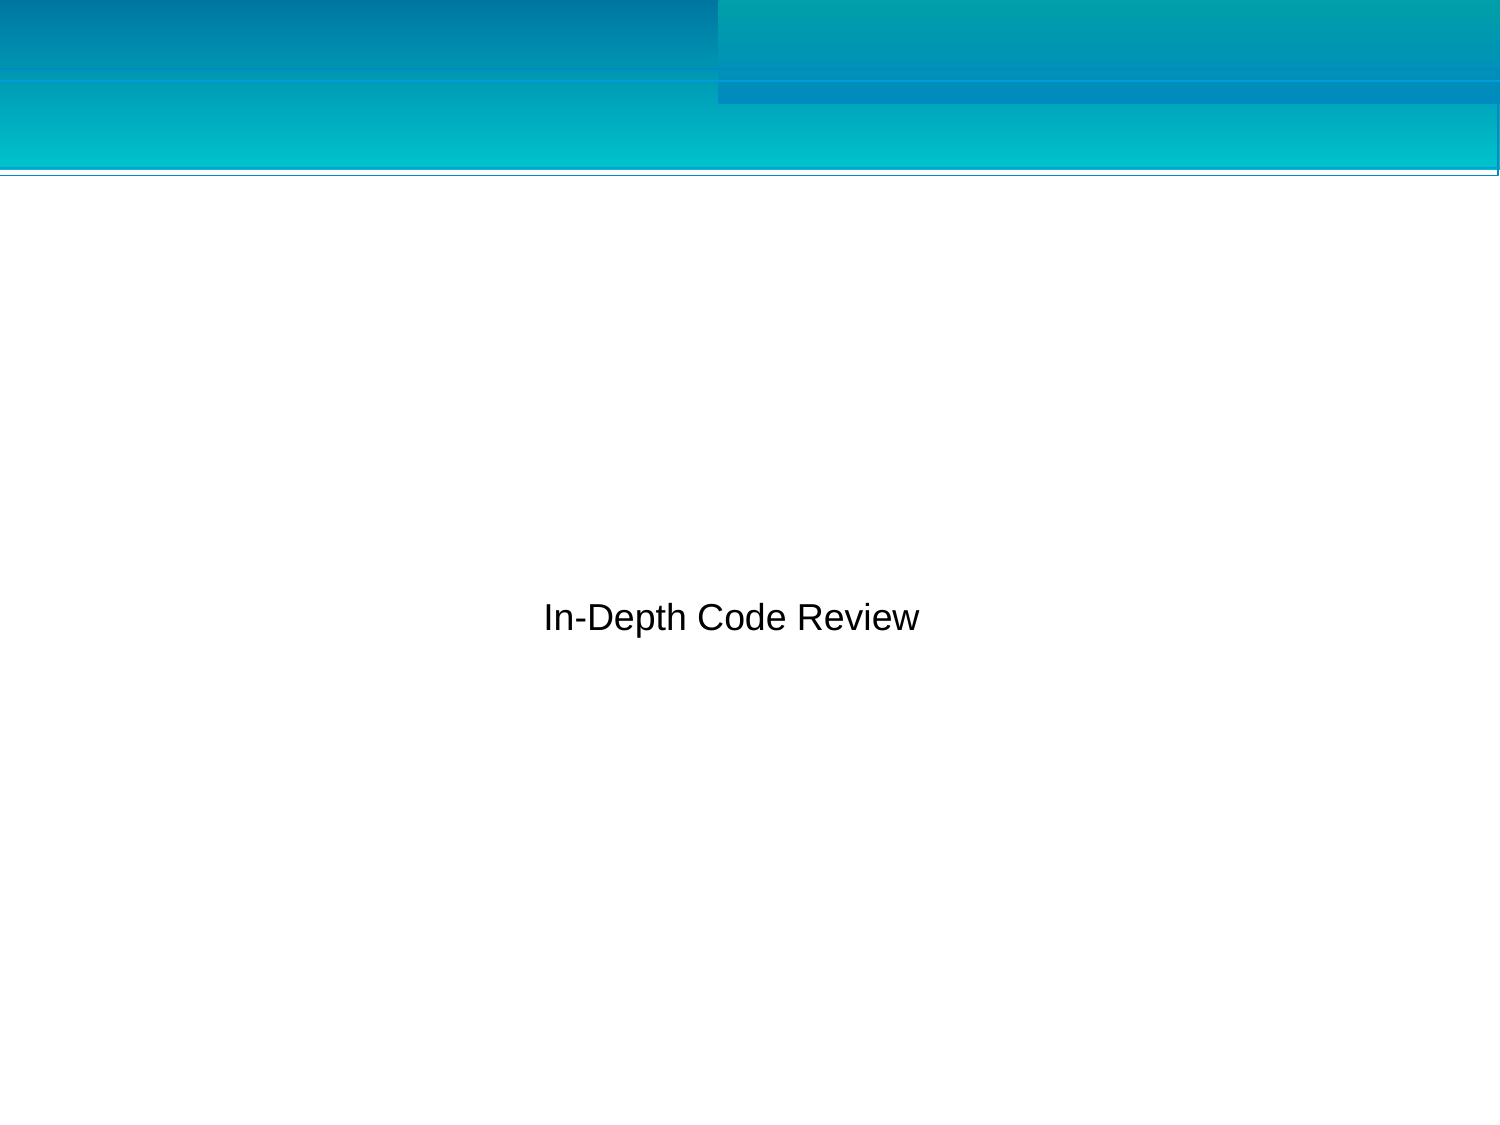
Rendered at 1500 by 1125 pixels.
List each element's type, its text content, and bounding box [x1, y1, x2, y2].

text_box In-Depth Code Review [87, 224, 1376, 1006]
